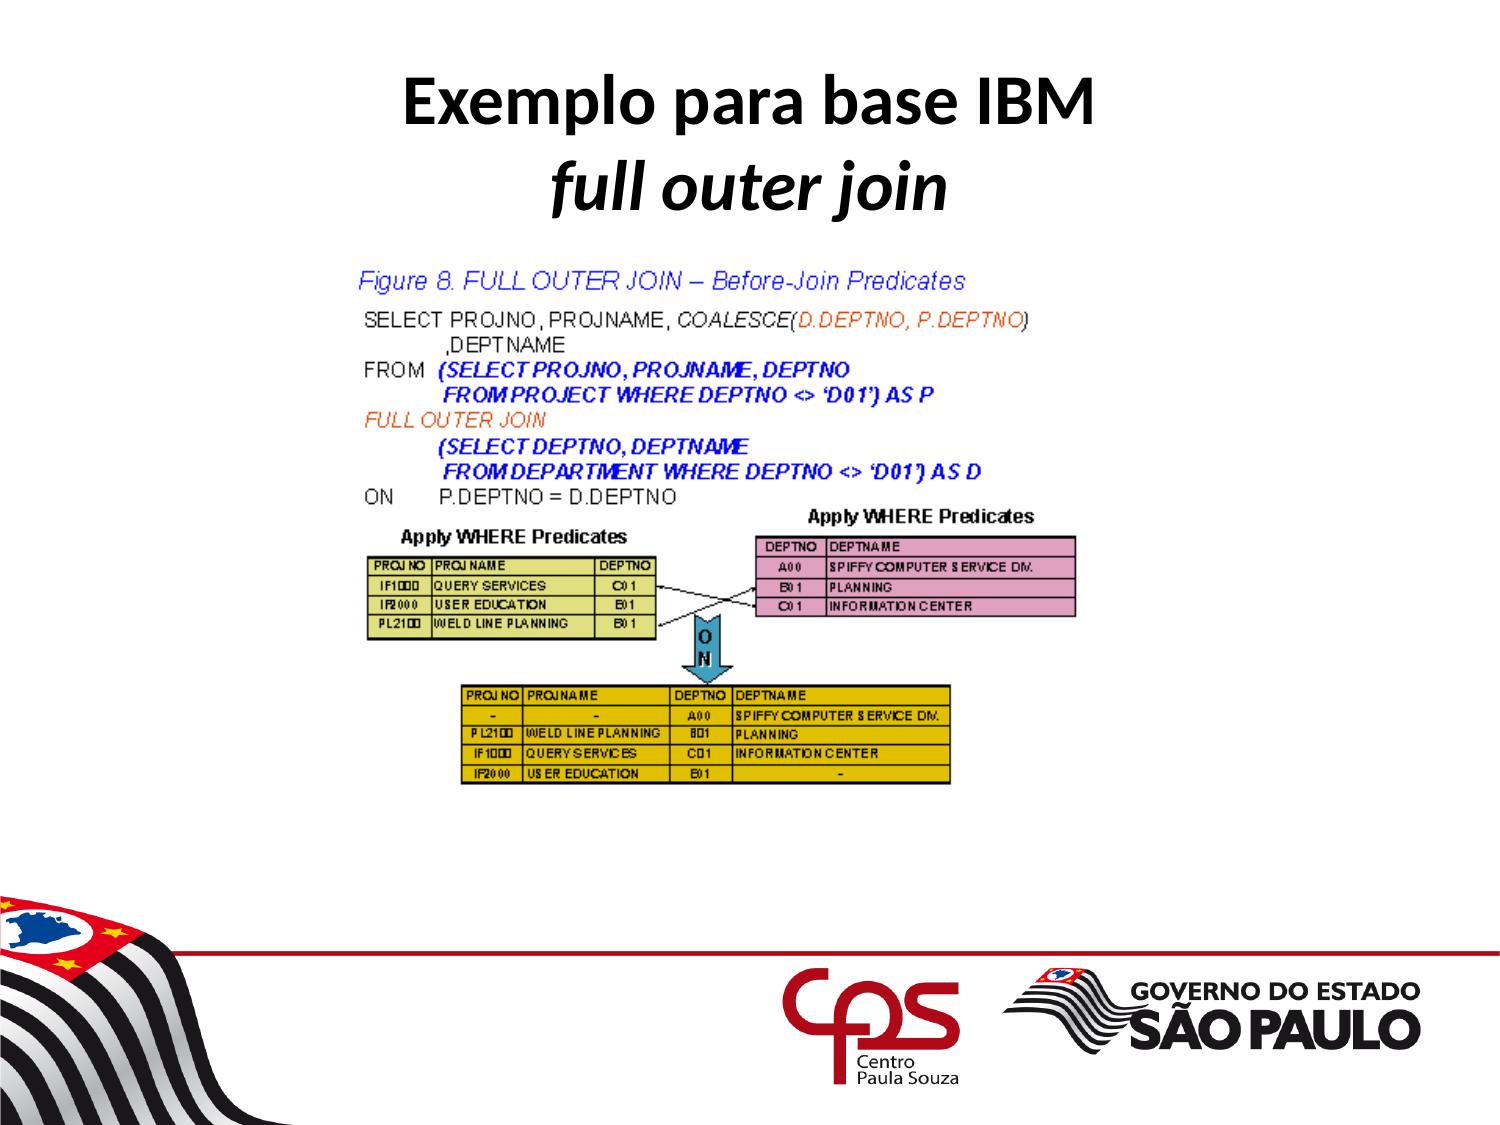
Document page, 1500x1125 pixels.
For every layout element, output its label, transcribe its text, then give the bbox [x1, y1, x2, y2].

picture [350, 265, 1150, 860]
picture [0, 896, 1500, 1125]
title Exemplo para base IBM full outer join [75, 45, 1425, 233]
